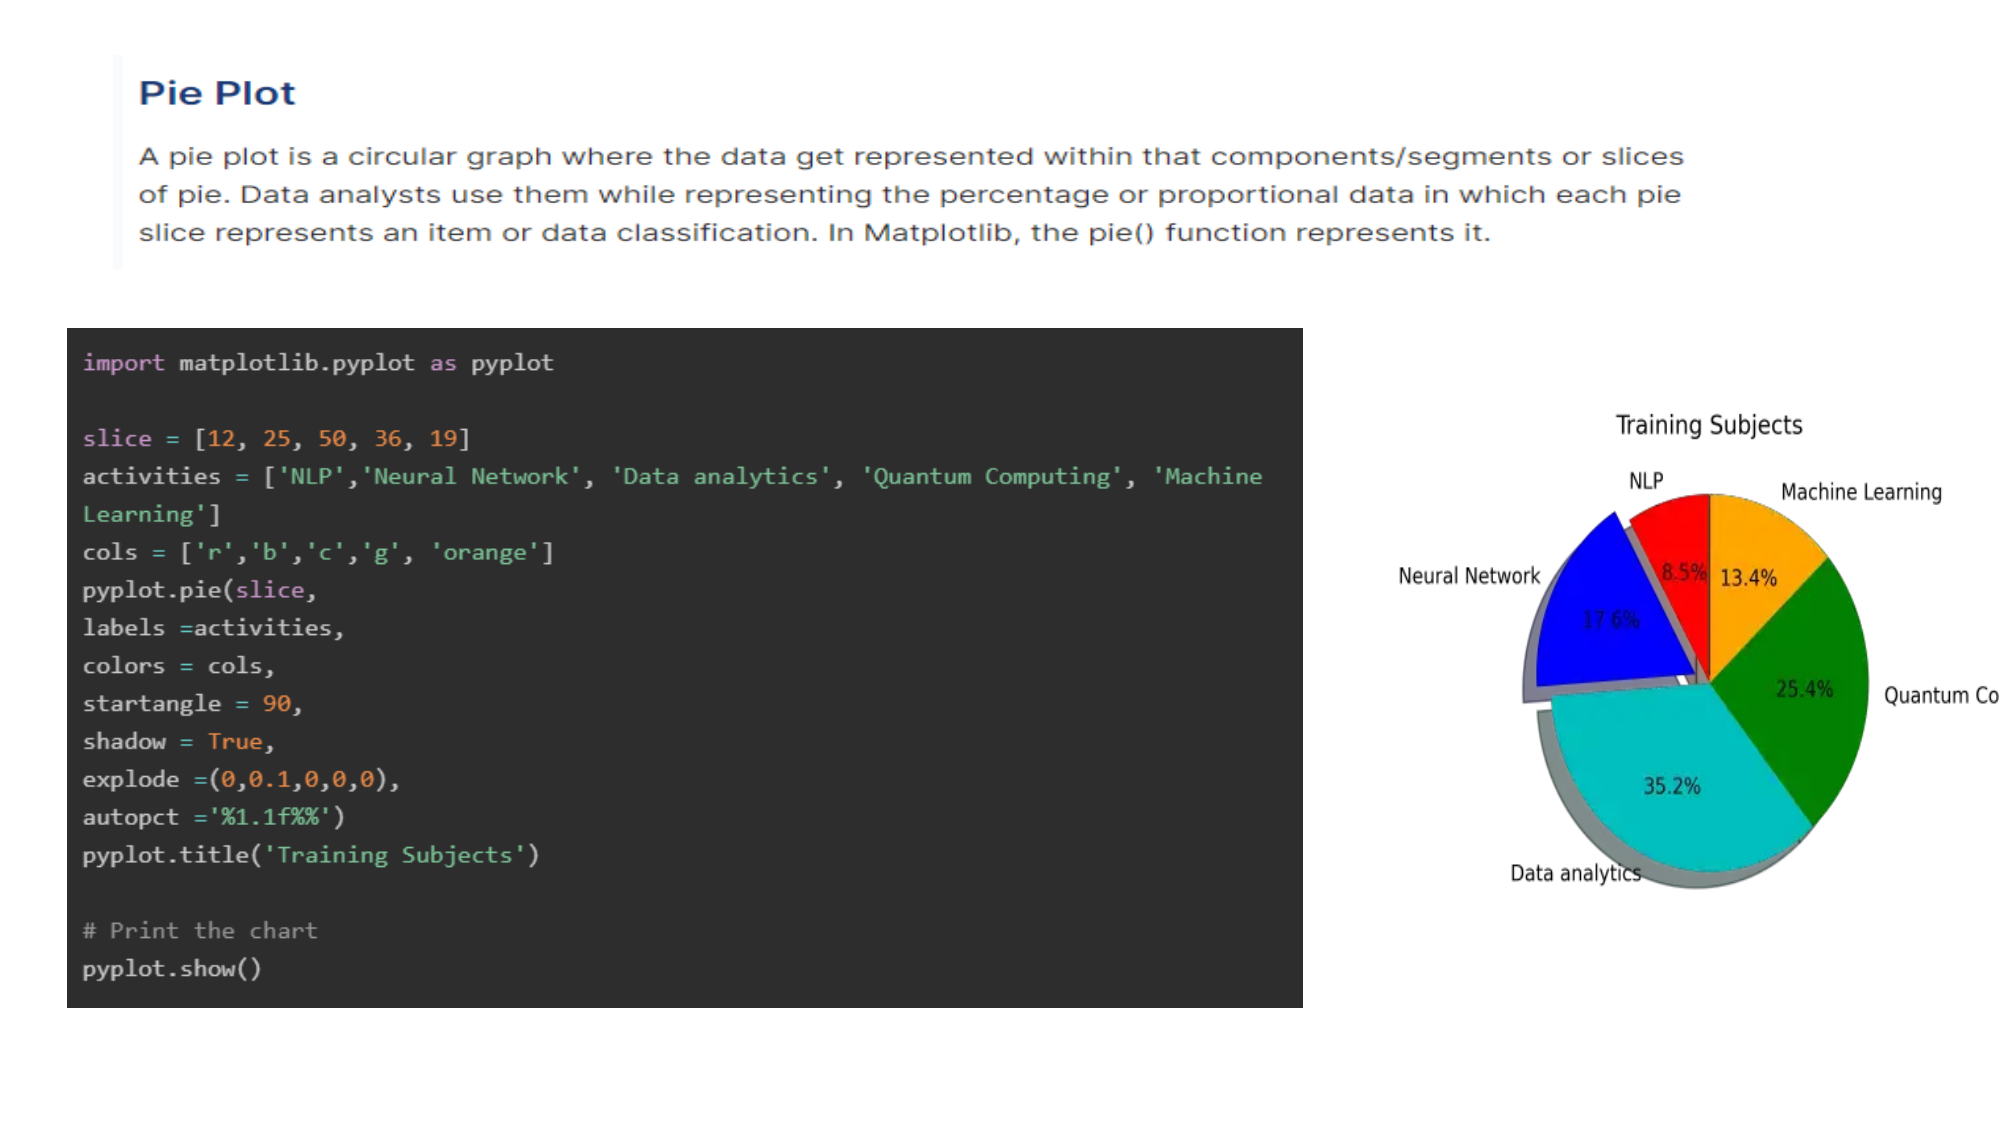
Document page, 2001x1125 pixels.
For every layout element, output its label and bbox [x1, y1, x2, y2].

list [67, 328, 1303, 1008]
list [113, 55, 1716, 269]
picture [1385, 372, 2000, 929]
